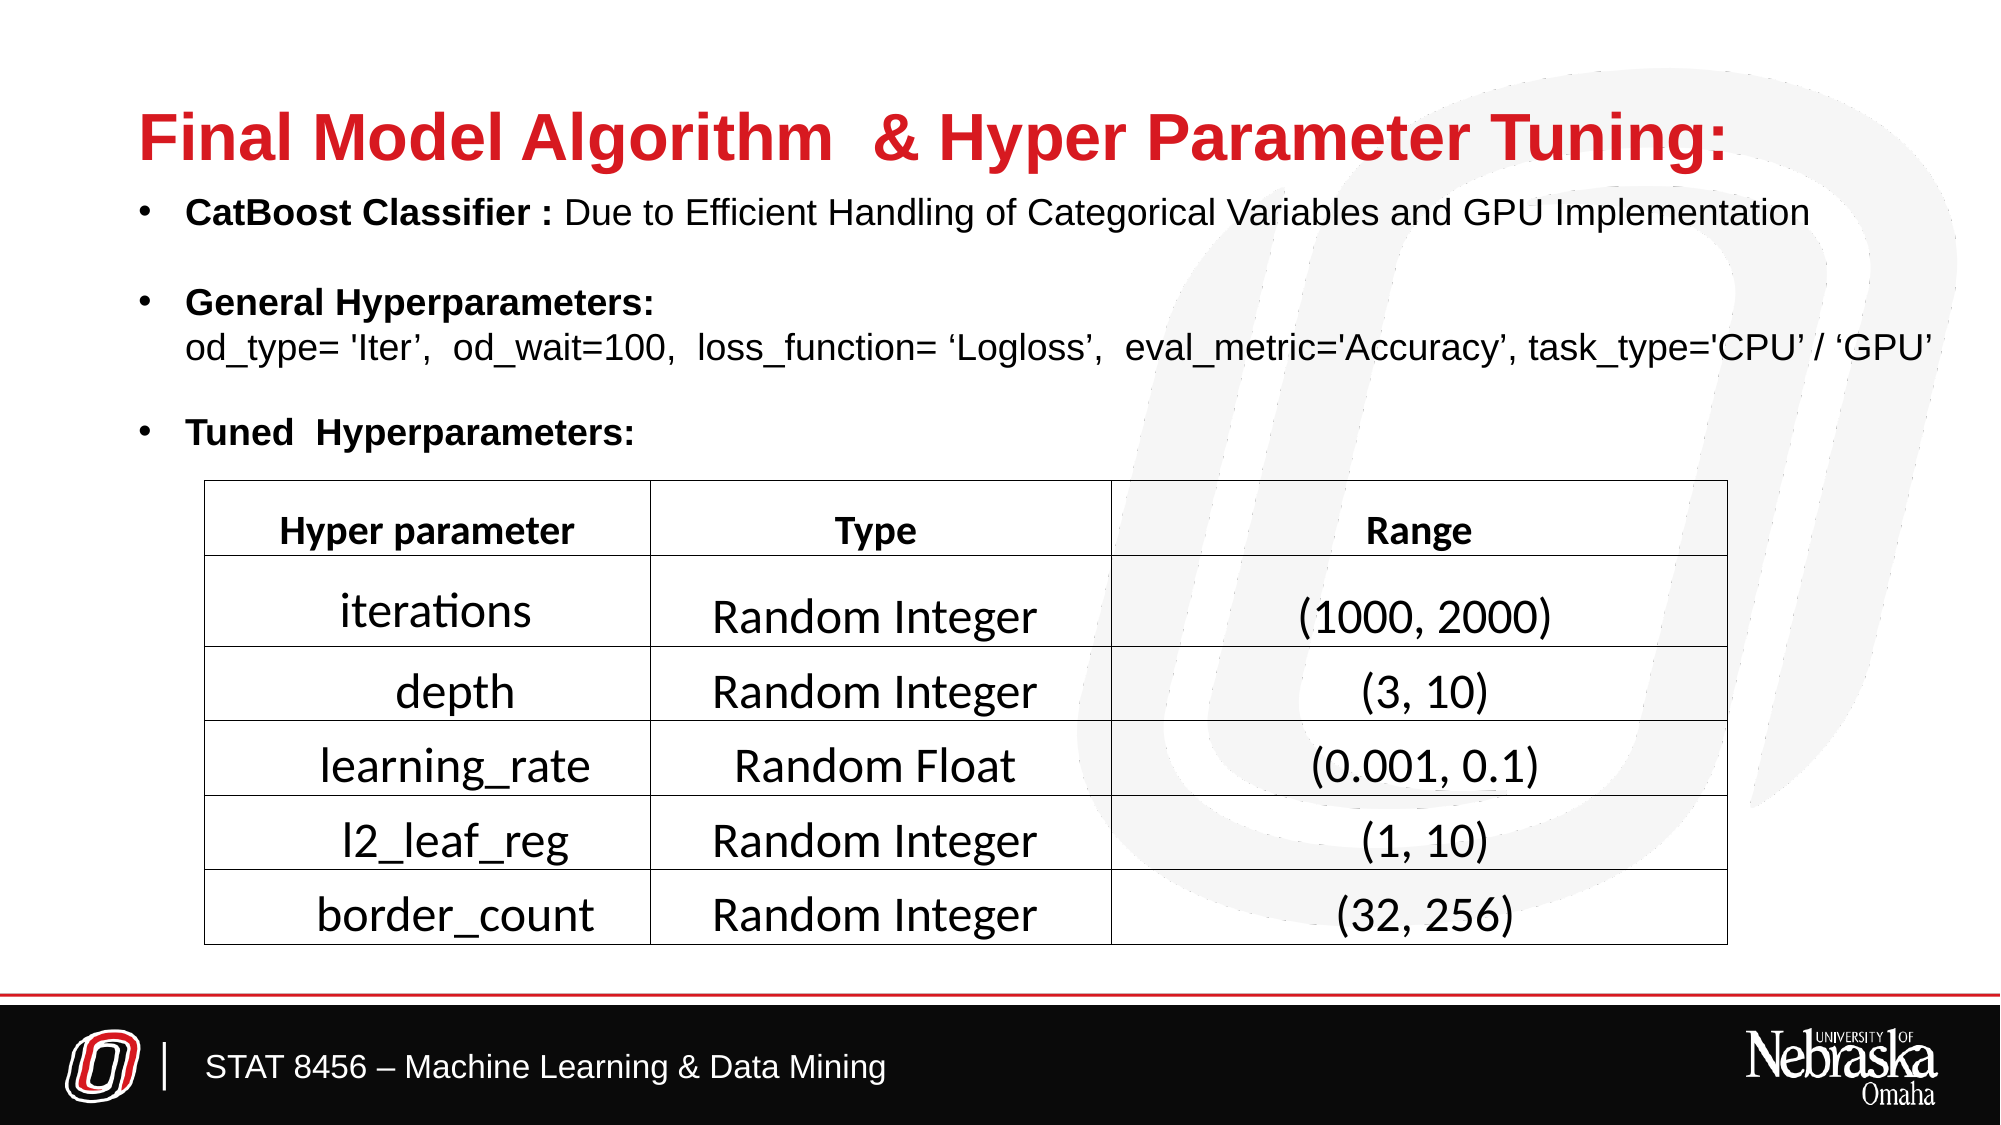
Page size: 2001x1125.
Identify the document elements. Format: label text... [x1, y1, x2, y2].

table_cell Random Integer [651, 556, 1111, 646]
table_header Hyper parameter [205, 481, 650, 555]
table_cell Random Integer [651, 870, 1111, 944]
table_cell (32, 256) [1112, 870, 1727, 944]
table_cell Random Integer [651, 647, 1111, 720]
table_header Type [651, 481, 1111, 555]
table_cell (1000, 2000) [1112, 556, 1727, 646]
table_cell l2_leaf_reg [205, 796, 650, 869]
table_header Range [1112, 481, 1727, 555]
table_cell depth [205, 647, 650, 720]
table_cell border_count [205, 870, 650, 944]
footer STAT 8456 – Machine Learning & Data Mining [189, 1035, 1672, 1096]
table_cell learning_rate [205, 721, 650, 795]
title Final Model Algorithm & Hyper Parameter Tuning: [123, 29, 1849, 180]
table_cell Random Integer [651, 796, 1111, 869]
text_box CatBoost Classifier : Due to Efficient Handling of Categorical Variables and GPU Implementation General Hyperparameters: od_type= 'Iter’, od_wait=100, loss_function= ‘Logloss’, eval_metric='Accuracy’, task_type='CPU’ / ‘GPU’ Tuned Hyperparameters: [123, 180, 1965, 506]
table_cell Random Float [651, 721, 1111, 795]
table_cell (1, 10) [1112, 796, 1727, 869]
table_cell (0.001, 0.1) [1112, 721, 1727, 795]
table_cell (3, 10) [1112, 647, 1727, 720]
table_cell iterations [205, 556, 650, 646]
